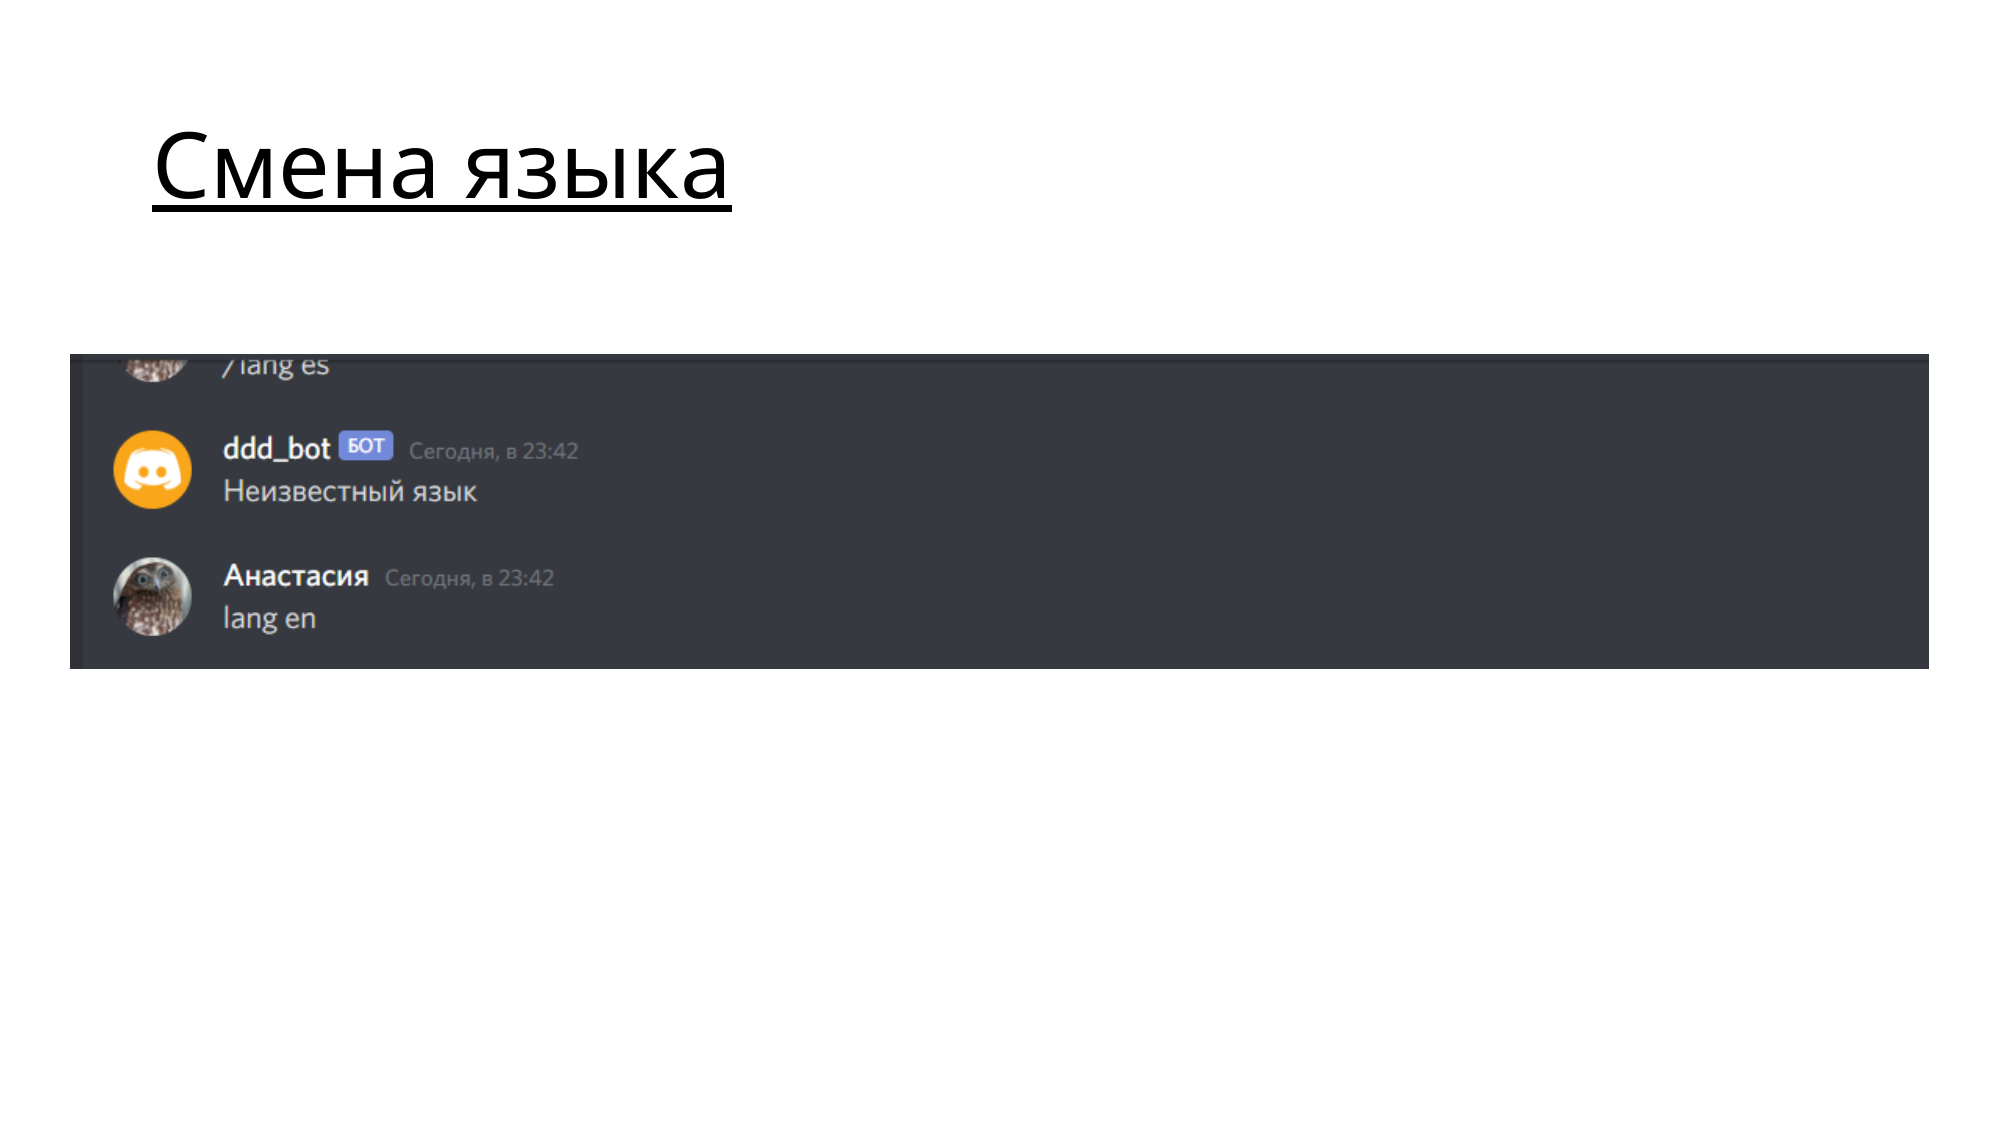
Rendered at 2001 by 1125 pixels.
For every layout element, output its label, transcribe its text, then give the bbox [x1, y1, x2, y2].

title Смена языка [137, 59, 1863, 278]
picture [70, 354, 1930, 669]
